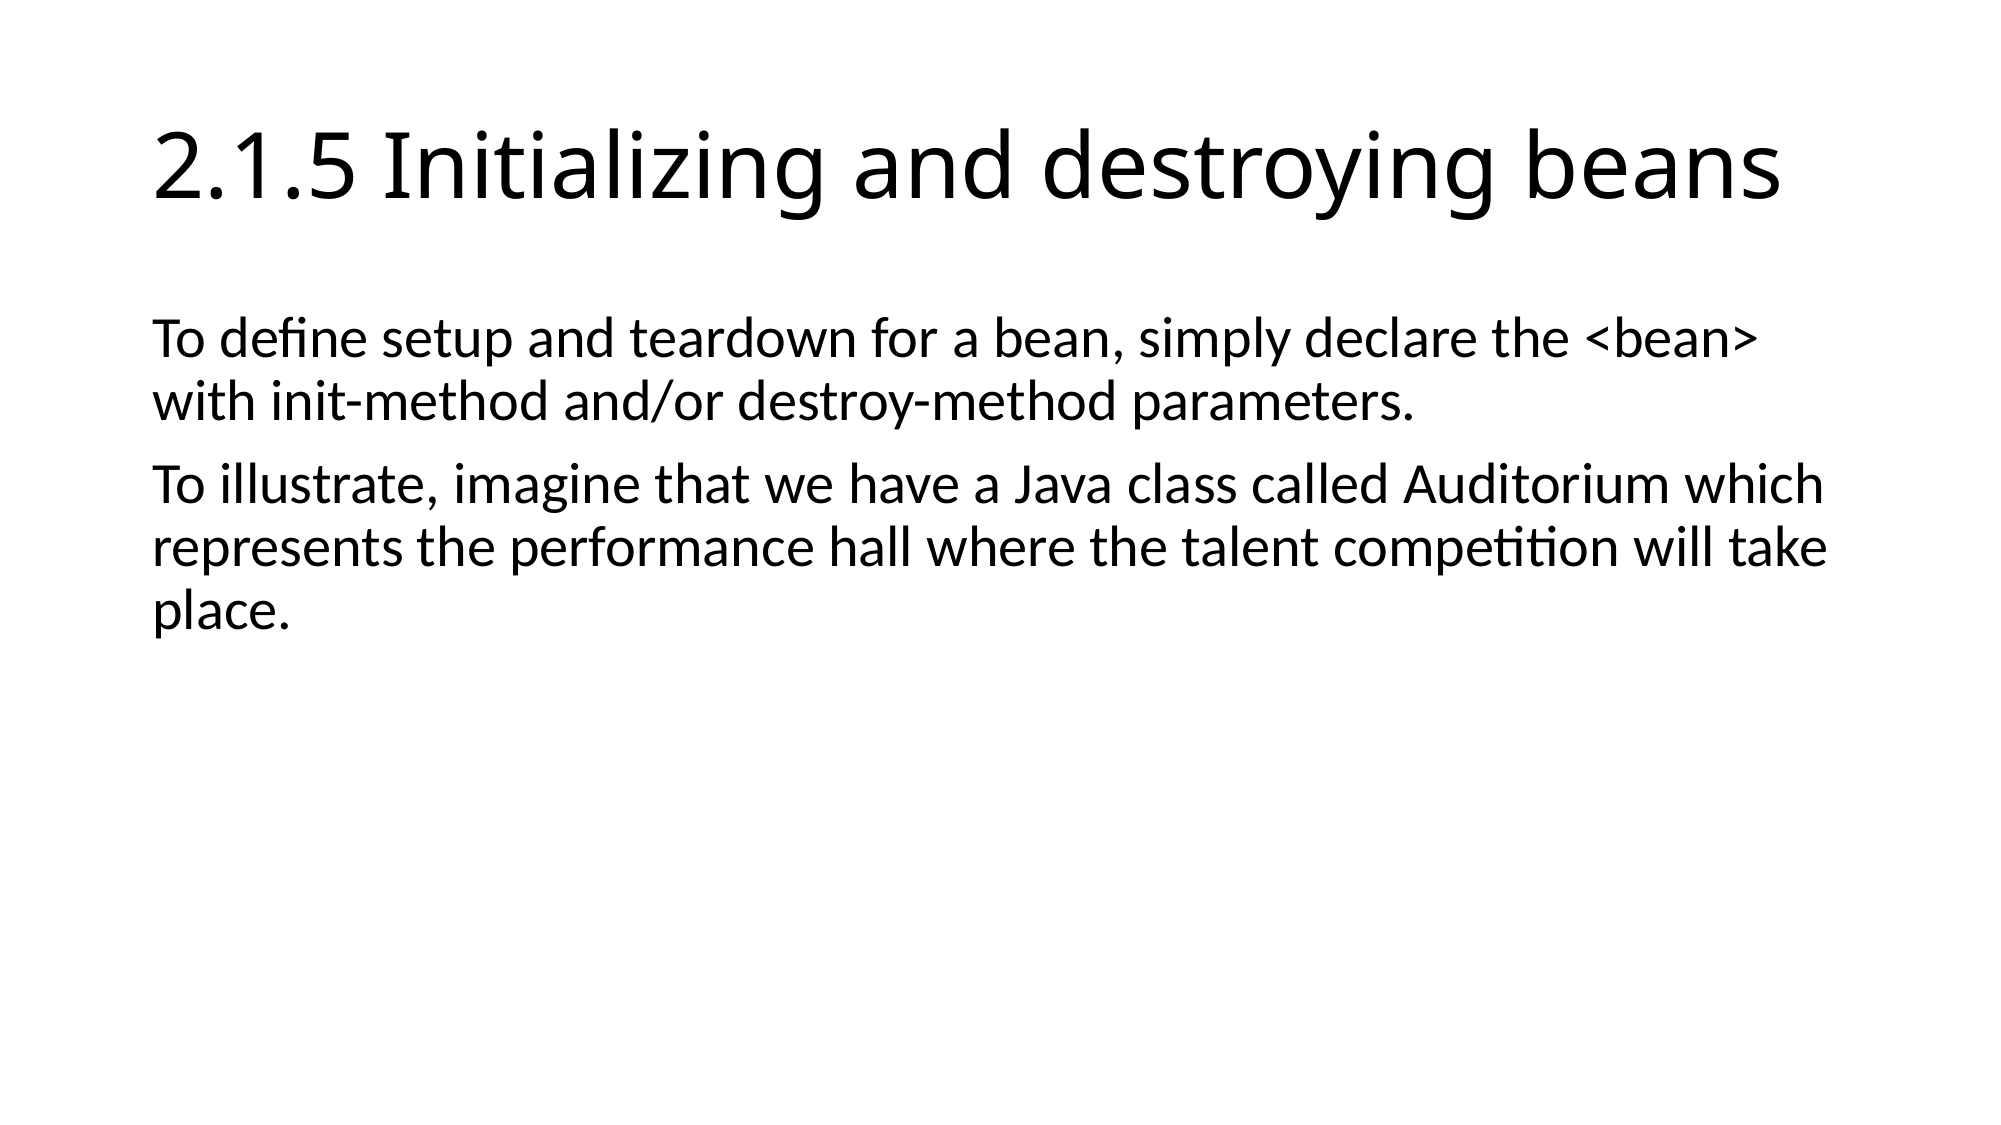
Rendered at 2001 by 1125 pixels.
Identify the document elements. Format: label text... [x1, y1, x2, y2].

title 2.1.5 Initializing and destroying beans [137, 59, 1863, 278]
list To define setup and teardown for a bean, simply declare the <bean> with init-method and/or destroy-method parameters. To illustrate, imagine that we have a Java class called Auditorium which represents the performance hall where the talent competition will take place. [137, 299, 1863, 1014]
